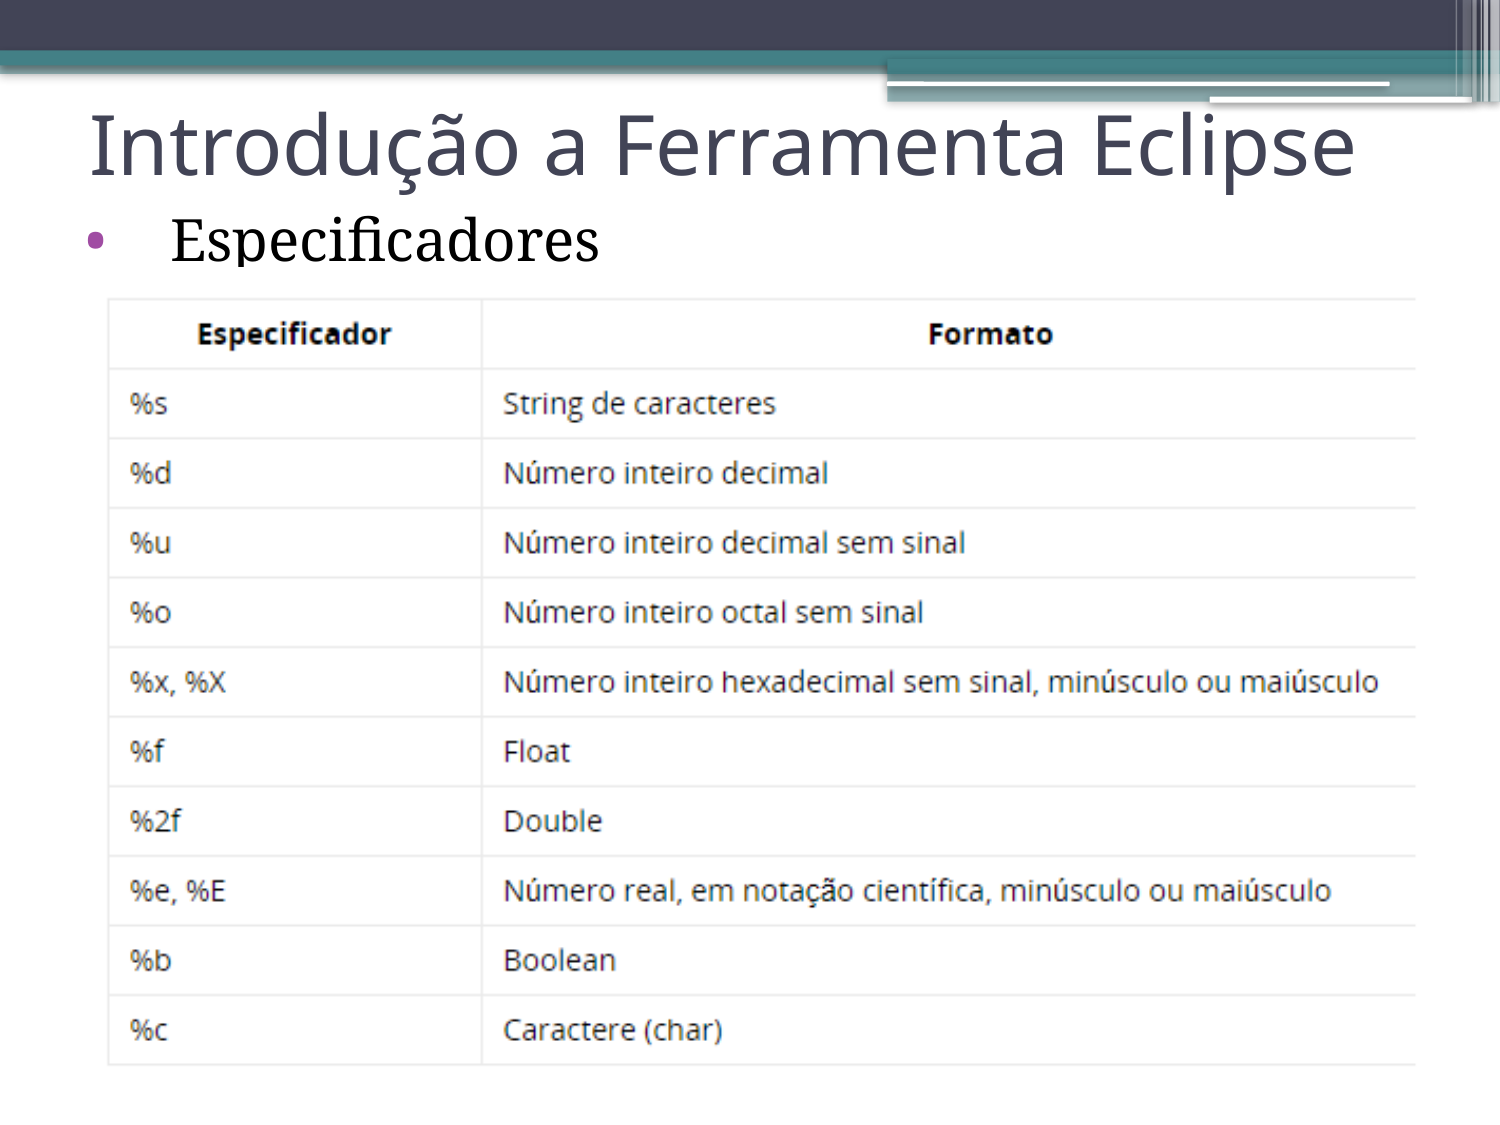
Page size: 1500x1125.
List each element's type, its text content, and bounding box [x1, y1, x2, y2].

picture [72, 266, 1454, 1100]
list Especificadores [53, 196, 1425, 996]
title Introdução a Ferramenta Eclipse [75, 54, 1425, 196]
